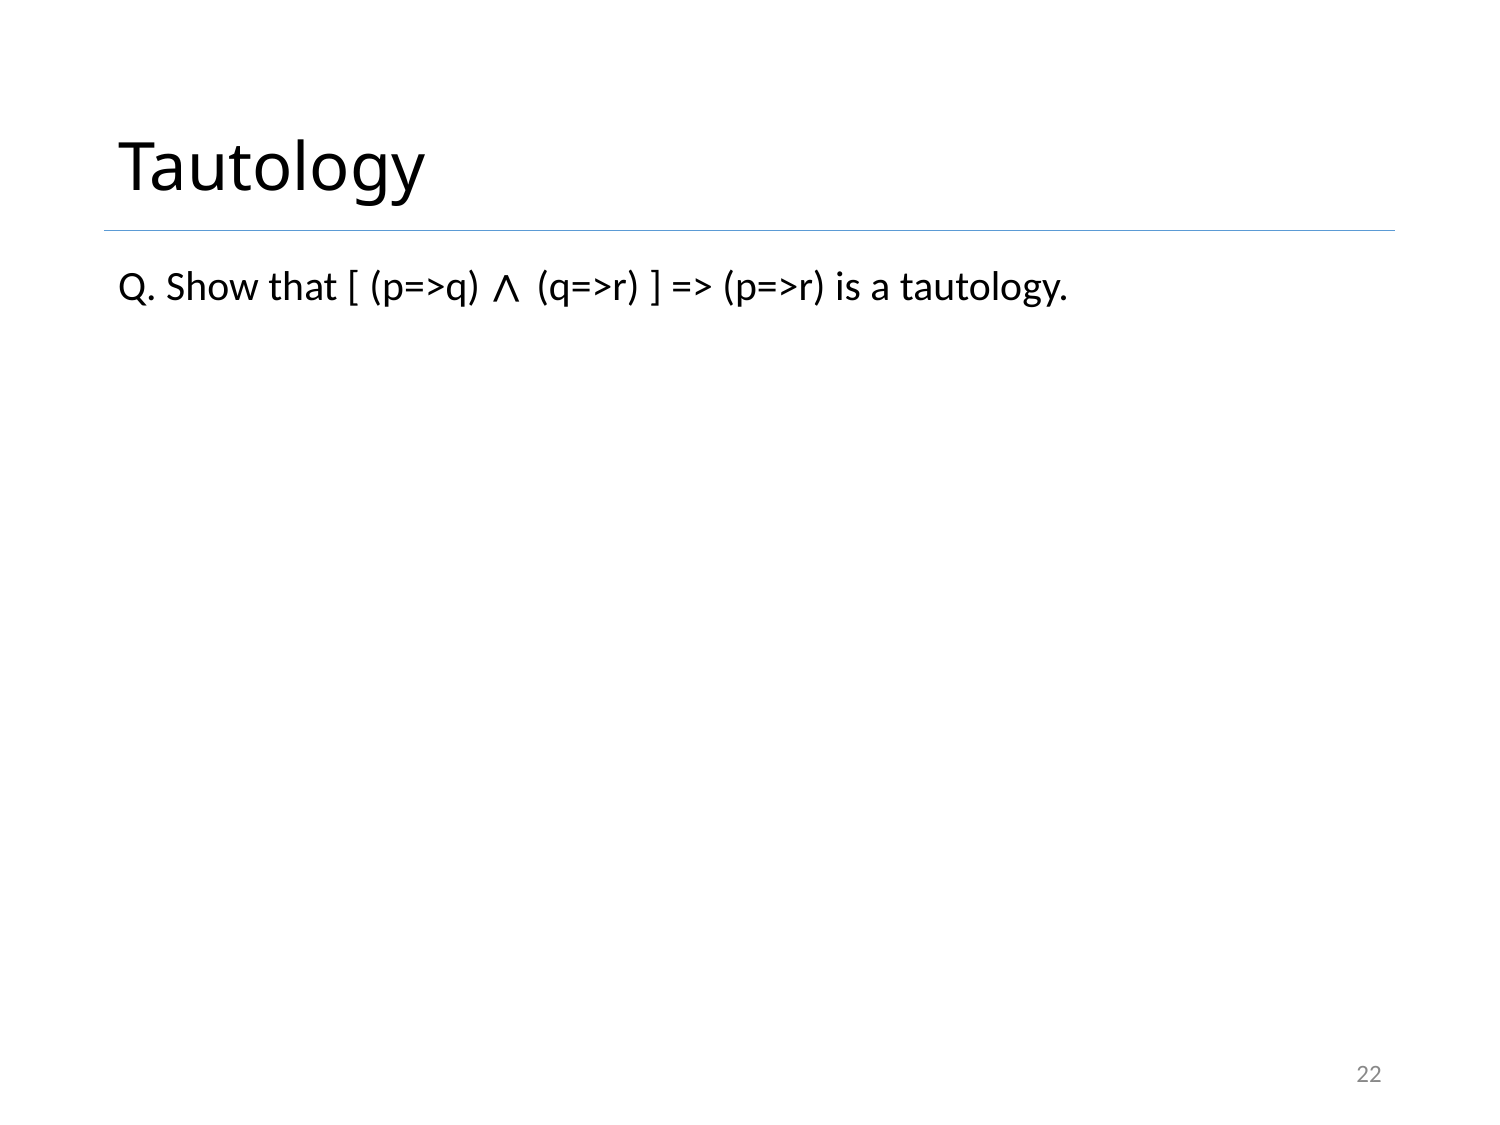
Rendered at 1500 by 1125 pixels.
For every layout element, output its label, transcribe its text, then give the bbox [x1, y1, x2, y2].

list Q. Show that [ (p=>q) ∧ (q=>r) ] => (p=>r) is a tautology. [103, 257, 1397, 971]
title Tautology [103, 59, 1397, 257]
slide_number 22 [1059, 1042, 1397, 1103]
